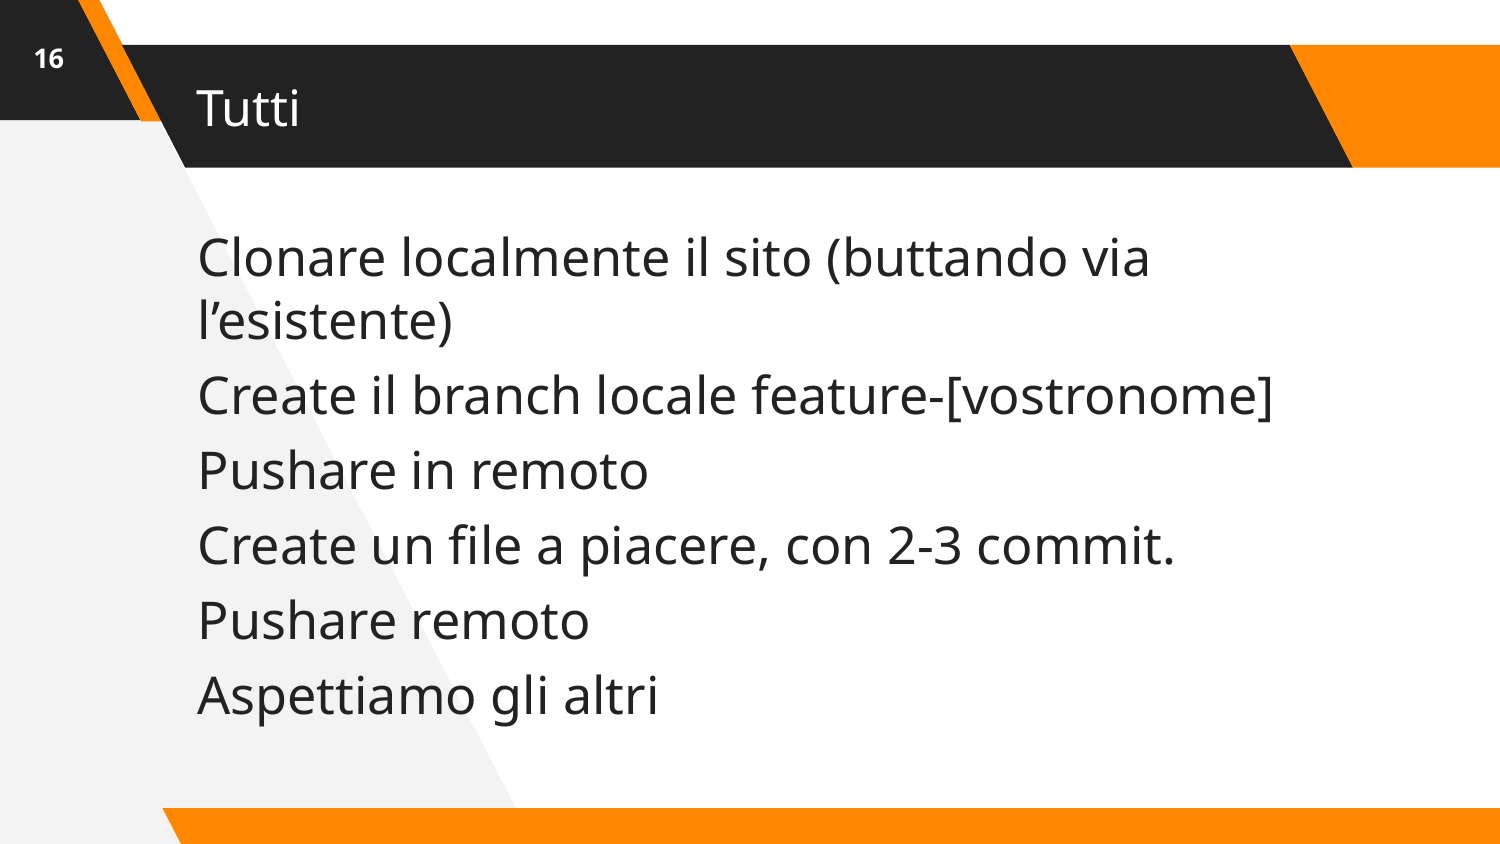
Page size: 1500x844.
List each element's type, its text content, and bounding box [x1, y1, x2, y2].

title Tutti [181, 45, 1285, 169]
list Clonare localmente il sito (buttando via l’esistente) Create il branch locale feature-[vostronome] Pushare in remoto Create un file a piacere, con 2-3 commit. Pushare remoto Aspettiamo gli altri [182, 209, 1427, 808]
slide_number ‹#› [0, 0, 98, 121]
